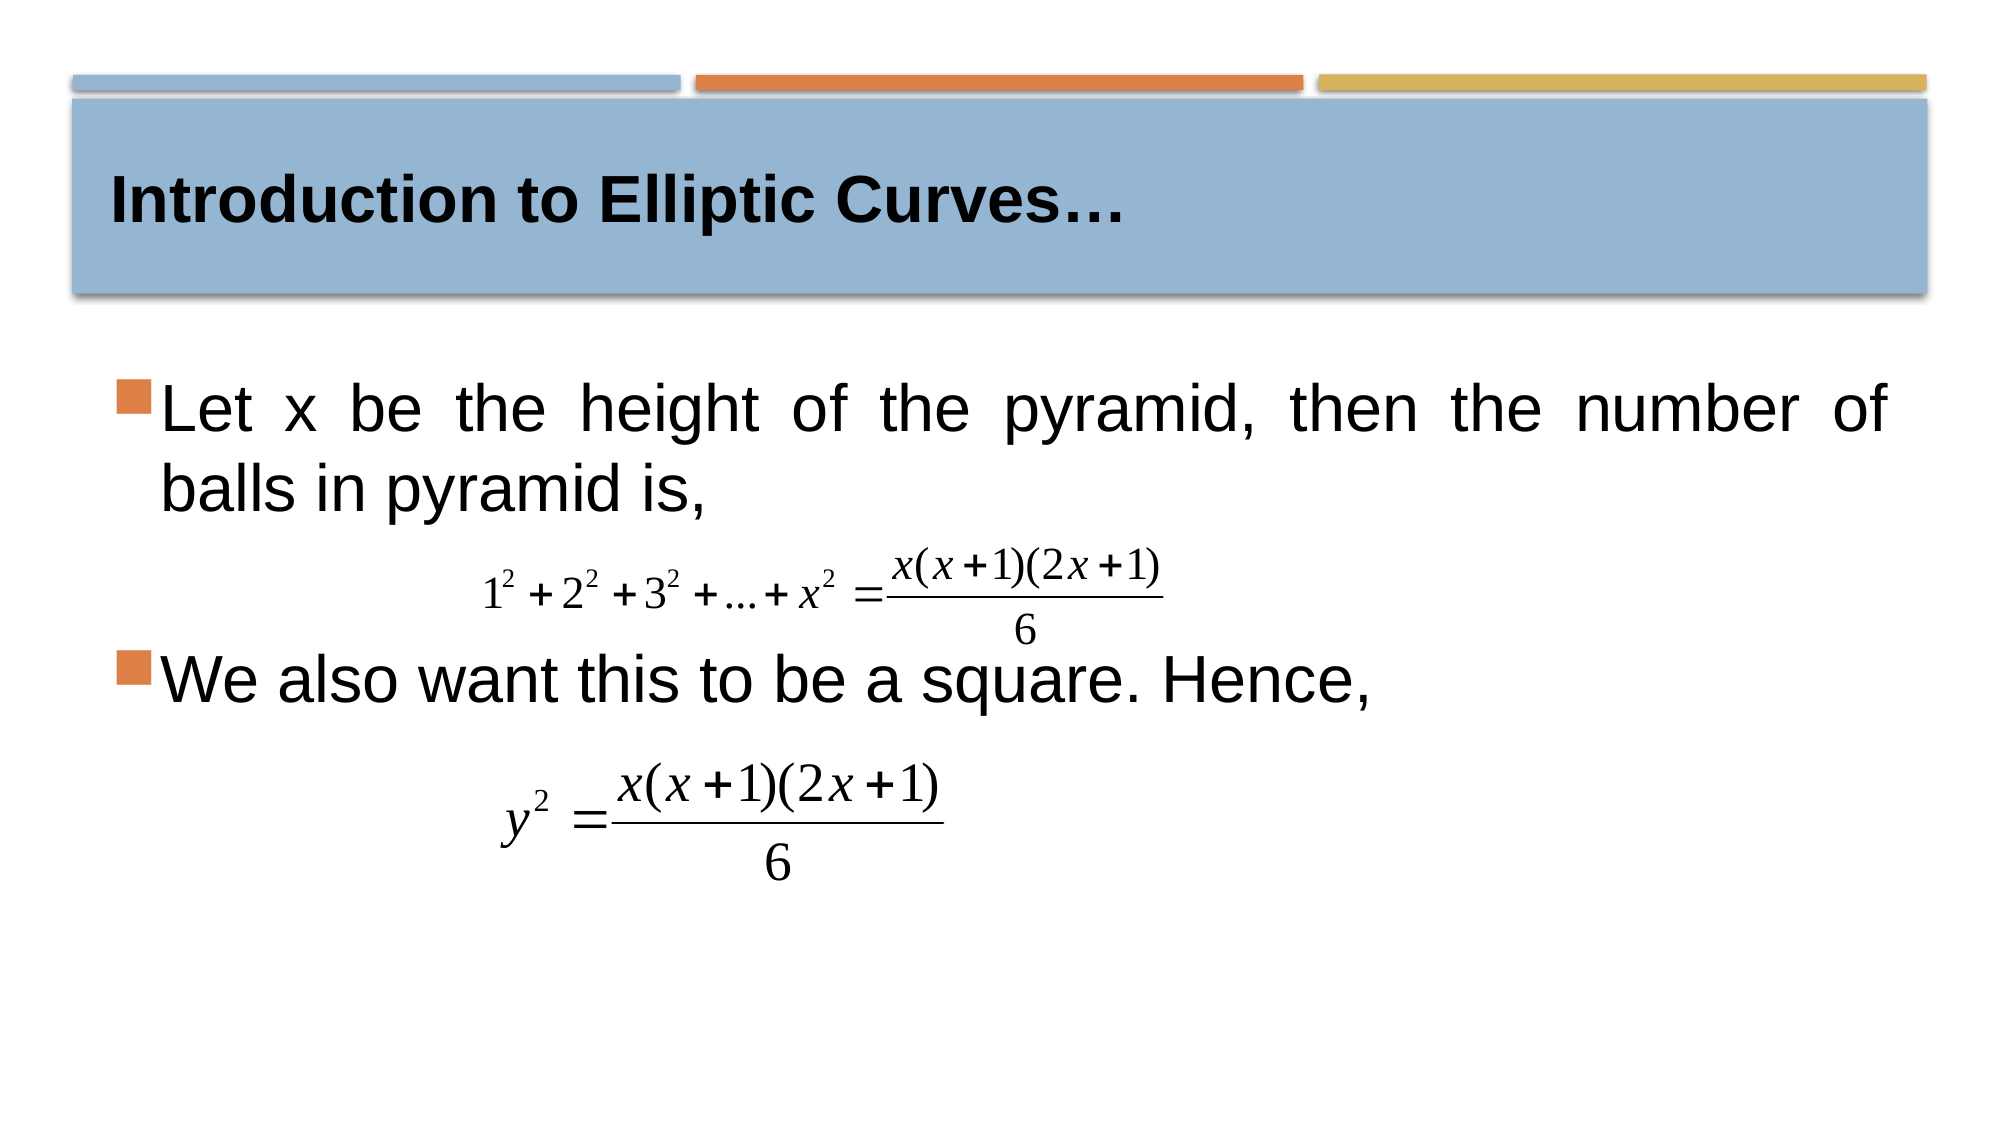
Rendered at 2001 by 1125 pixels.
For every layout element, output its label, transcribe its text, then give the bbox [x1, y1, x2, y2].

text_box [491, 748, 955, 893]
list Let x be the height of the pyramid, then the number of balls in pyramid is, We also want this to be a square. Hence, [95, 357, 1905, 962]
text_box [478, 534, 1173, 655]
title Introduction to Elliptic Curves… [95, 112, 1905, 280]
